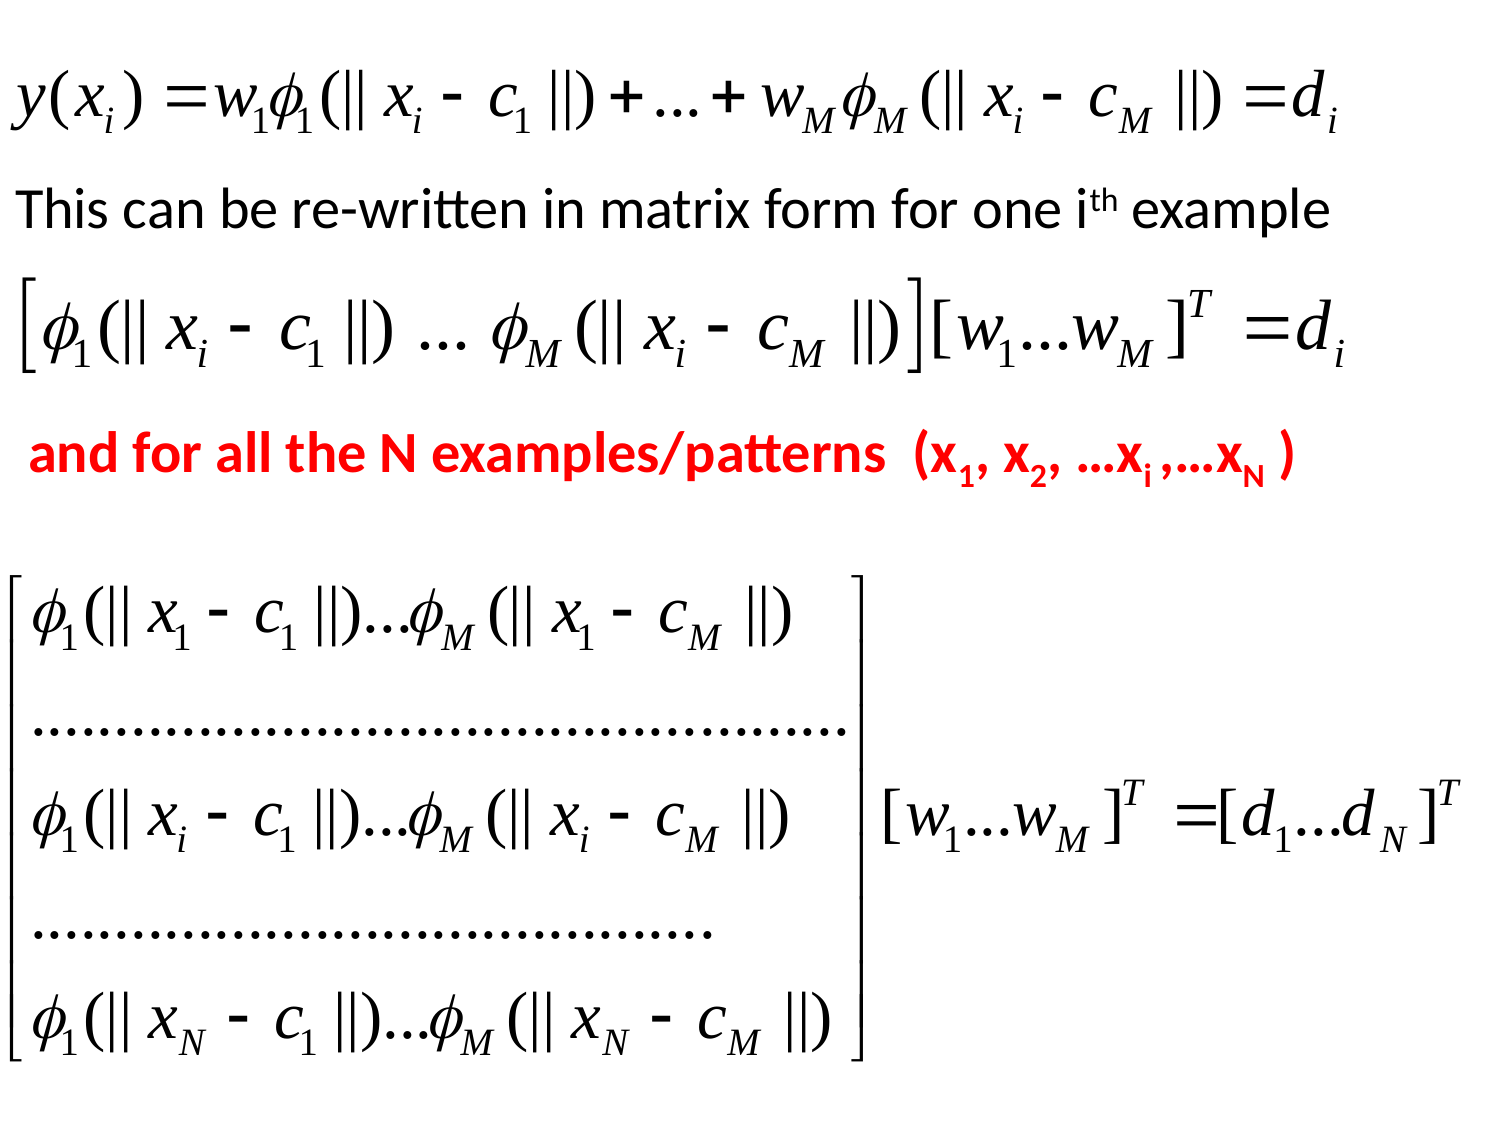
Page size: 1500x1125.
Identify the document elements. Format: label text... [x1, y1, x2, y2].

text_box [0, 49, 1351, 151]
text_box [10, 271, 1358, 392]
list This can be re-written in matrix form for one ith example and for all the N examples/patterns (x1, x2, …xi ,…xN ) [0, 162, 1500, 975]
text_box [0, 561, 1474, 1076]
